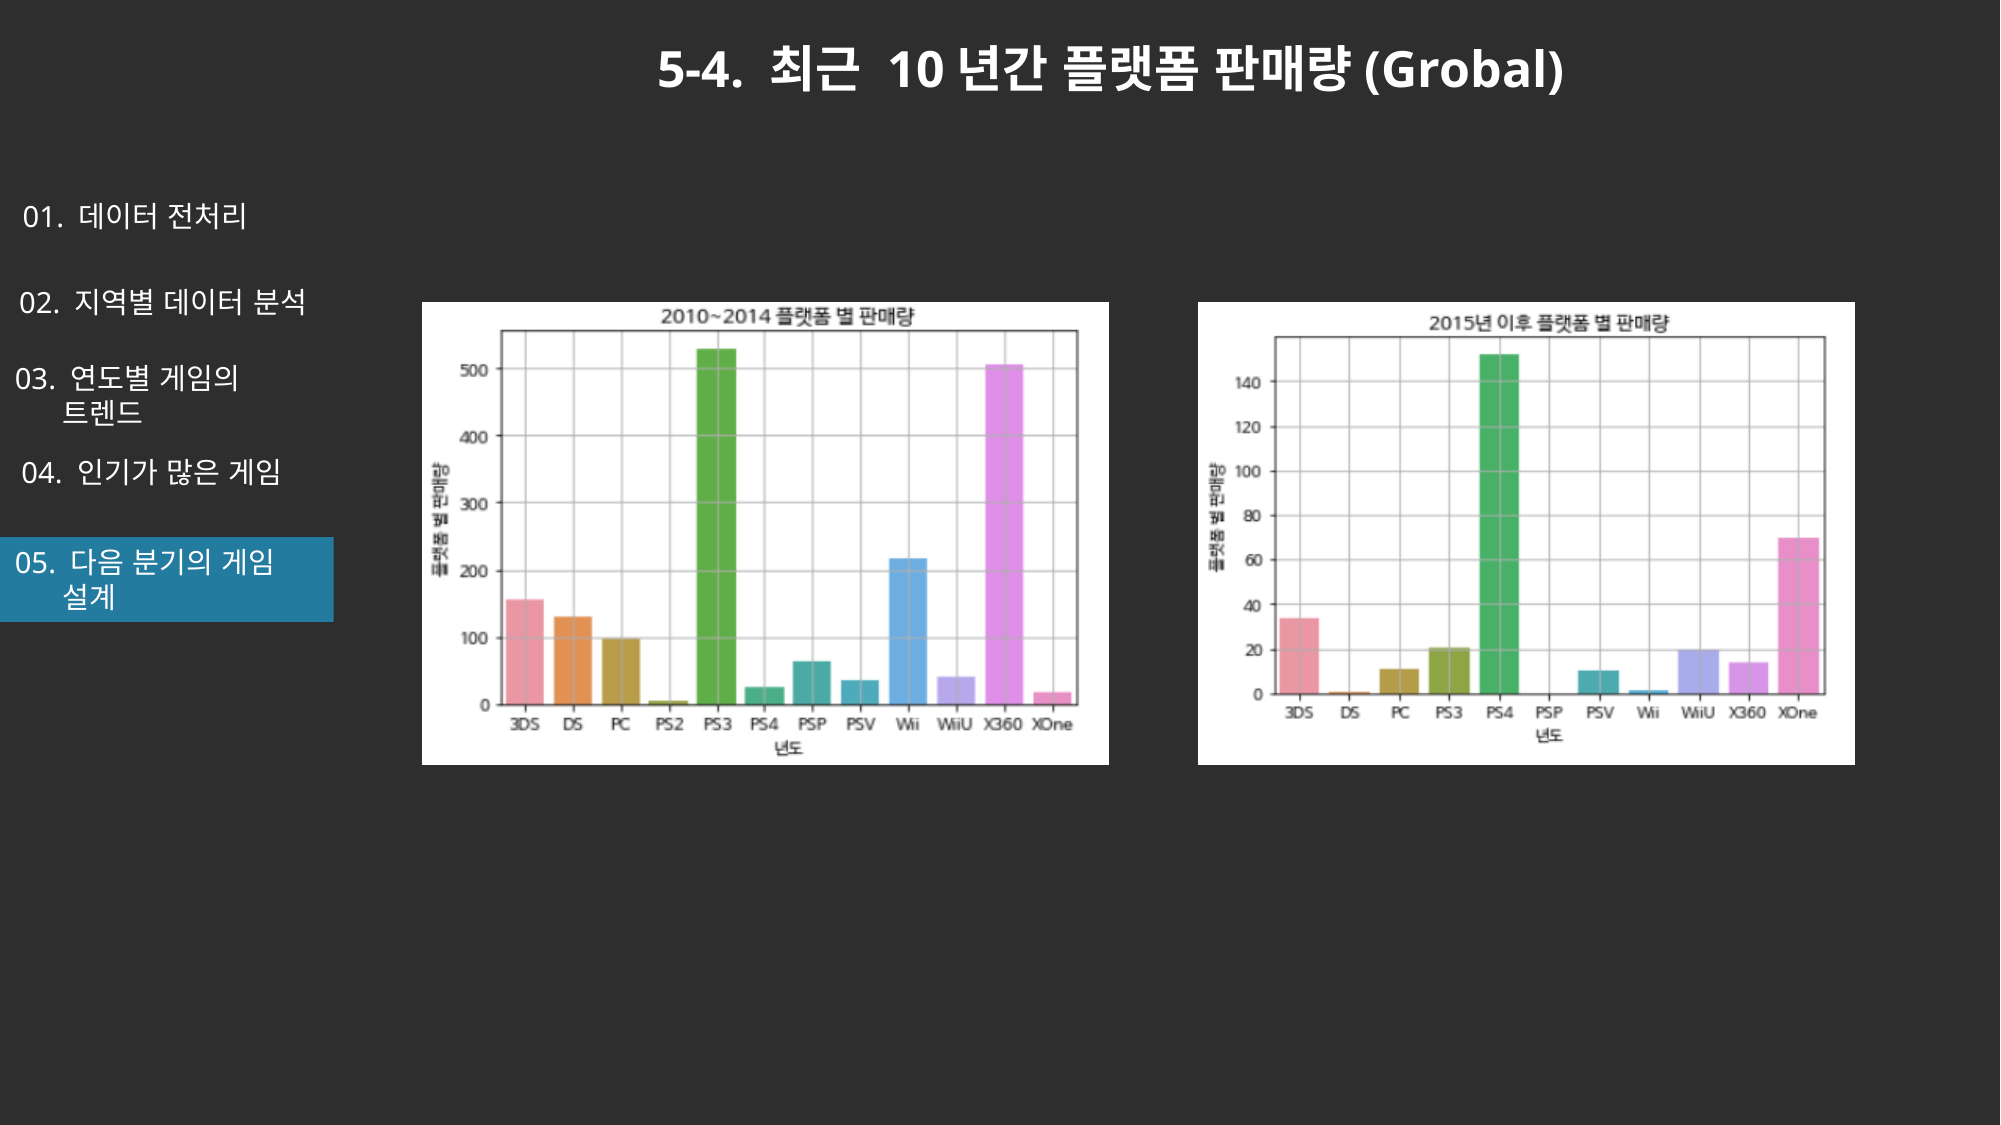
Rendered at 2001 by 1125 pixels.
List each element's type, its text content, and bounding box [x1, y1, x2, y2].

picture [1198, 302, 1855, 765]
text_box 05. 다음 분기의 게임 설계 [0, 537, 334, 622]
text_box 5-4. 최근 10년간 플랫폼 판매량(Grobal) [494, 0, 1728, 105]
text_box 02. 지역별 데이터 분석 [0, 277, 331, 327]
text_box 01. 데이터 전처리 [0, 191, 303, 242]
text_box 04. 인기가 많은 게임 [0, 446, 331, 497]
picture [422, 302, 1109, 765]
text_box 03. 연도별 게임의 트렌드 [0, 352, 334, 438]
